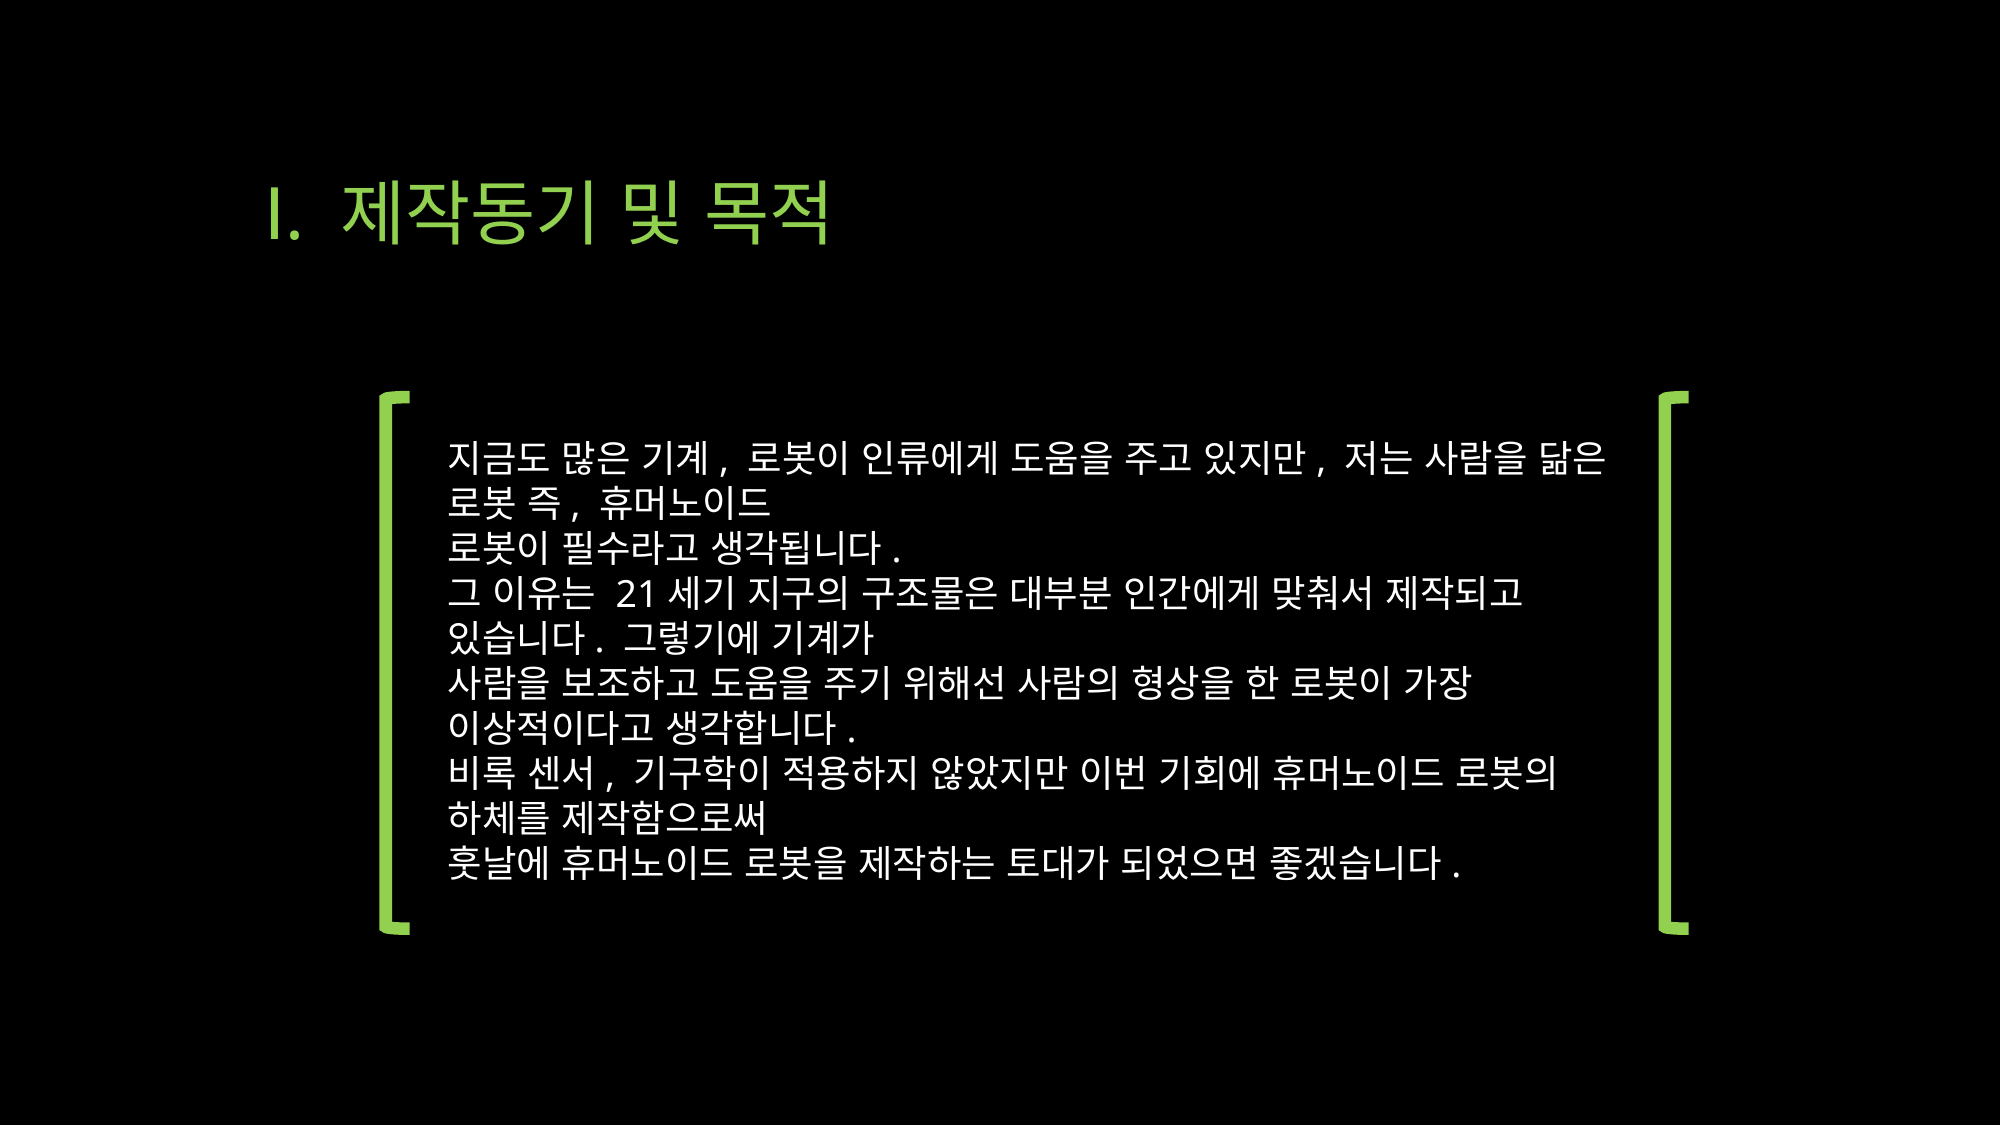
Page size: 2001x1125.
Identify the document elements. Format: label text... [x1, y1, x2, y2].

text_box 지금도 많은 기계, 로봇이 인류에게 도움을 주고 있지만, 저는 사람을 닮은 로봇 즉, 휴머노이드 로봇이 필수라고 생각됩니다. 그 이유는 21세기 지구의 구조물은 대부분 인간에게 맞춰서 제작되고 있습니다. 그렇기에 기계가 사람을 보조하고 도움을 주기 위해선 사람의 형상을 한 로봇이 가장 이상적이다고 생각합니다. 비록 센서, 기구학이 적용하지 않았지만 이번 기회에 휴머노이드 로봇의 하체를 제작함으로써 훗날에 휴머노이드 로봇을 제작하는 토대가 되었으면 좋겠습니다. [432, 428, 1664, 893]
title Ⅰ. 제작동기 및 목적 [249, 75, 1750, 263]
text_box [1664, 396, 1689, 930]
text_box [385, 396, 410, 930]
